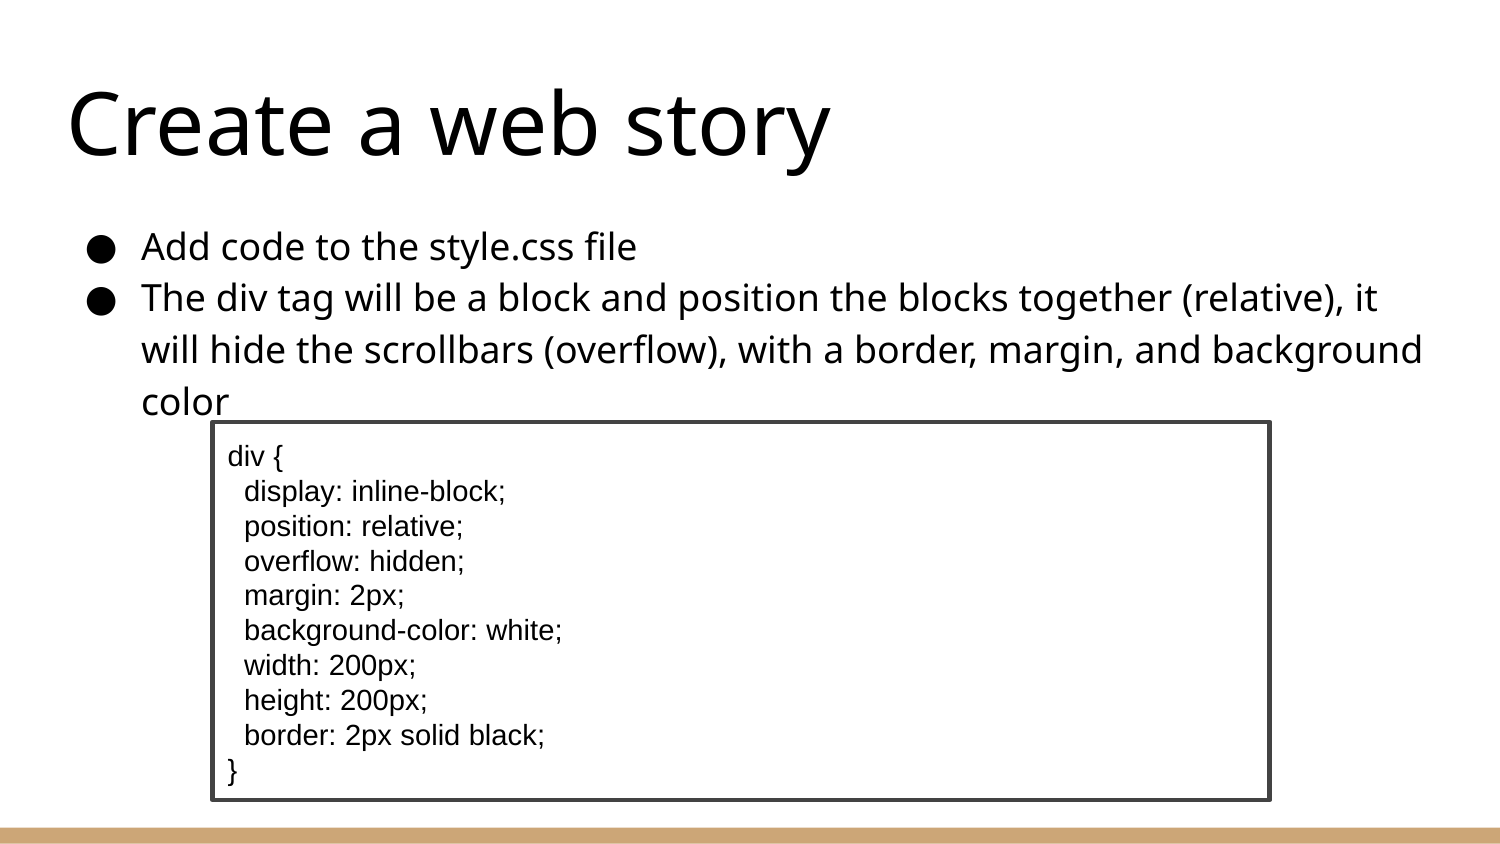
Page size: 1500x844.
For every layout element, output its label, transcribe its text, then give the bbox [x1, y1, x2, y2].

text_box div { display: inline-block; position: relative; overflow: hidden; margin: 2px; background-color: white; width: 200px; height: 200px; border: 2px solid black; } [212, 421, 1270, 800]
list Add code to the style.css file The div tag will be a block and position the blocks together (relative), it will hide the scrollbars (overflow), with a border, margin, and background color [51, 200, 1449, 752]
title Create a web story [51, 51, 1449, 189]
